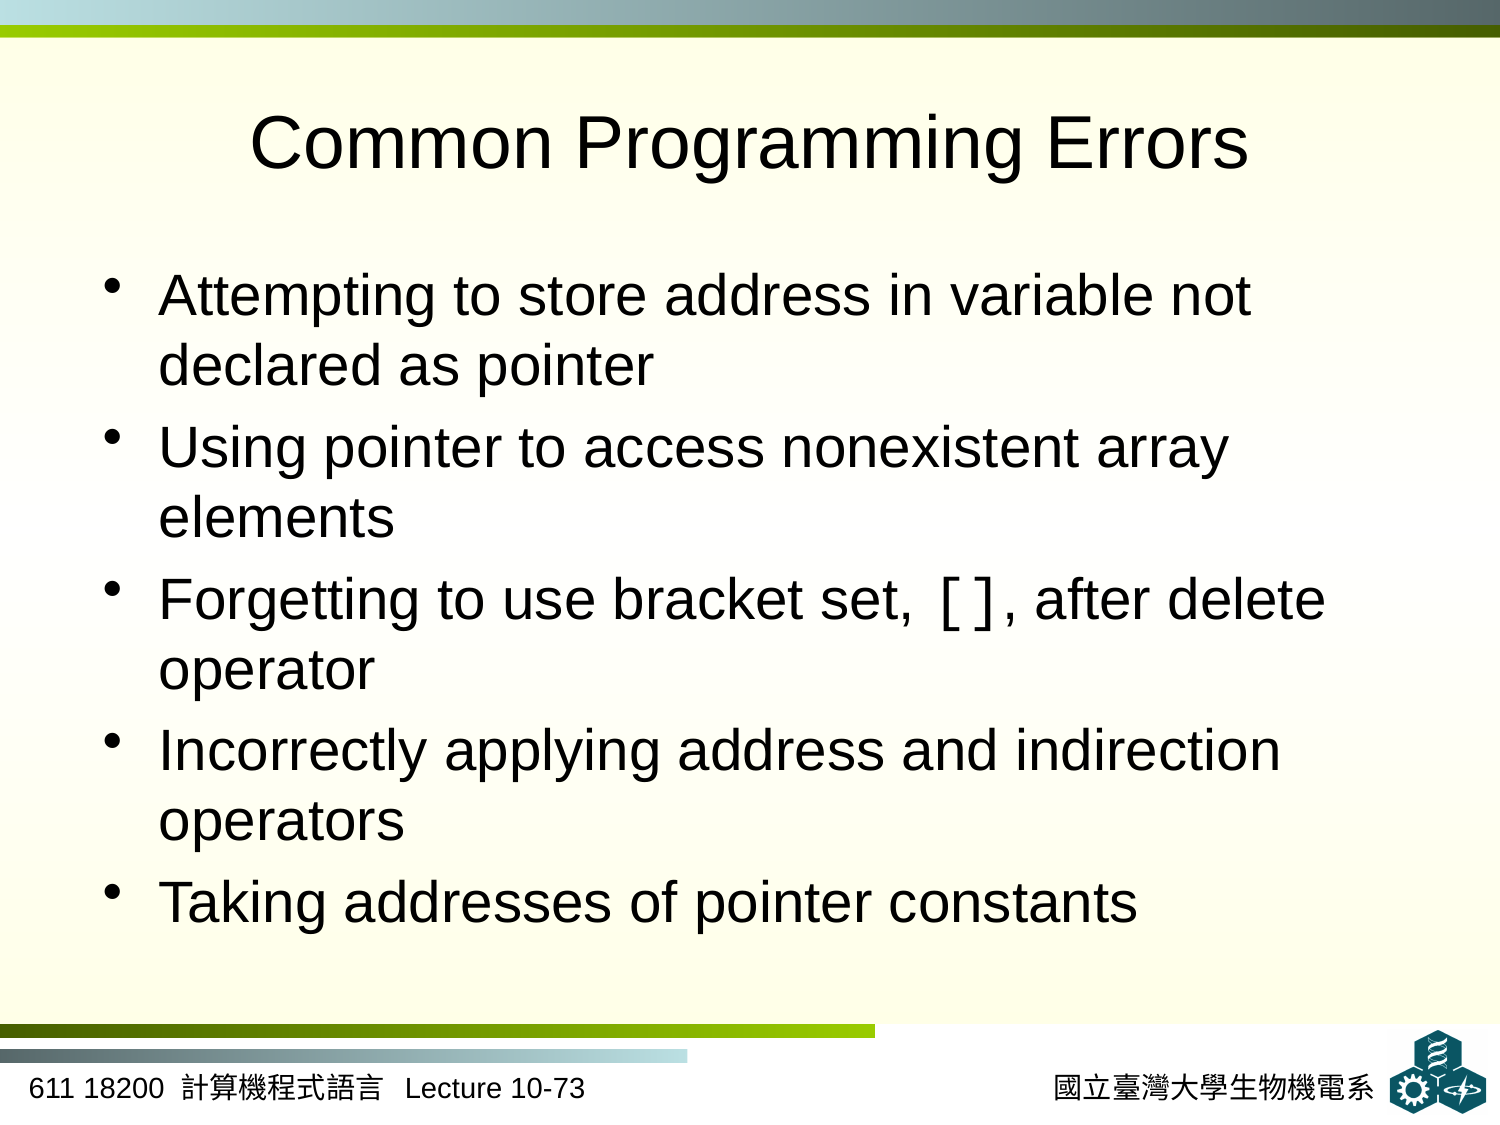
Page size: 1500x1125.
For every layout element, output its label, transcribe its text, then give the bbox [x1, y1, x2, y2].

list Attempting to store address in variable not declared as pointer Using pointer to access nonexistent array elements Forgetting to use bracket set, [], after delete operator Incorrectly applying address and indirection operators Taking addresses of pointer constants [87, 249, 1413, 951]
picture [1387, 1029, 1488, 1115]
title Common Programming Errors [74, 44, 1426, 233]
